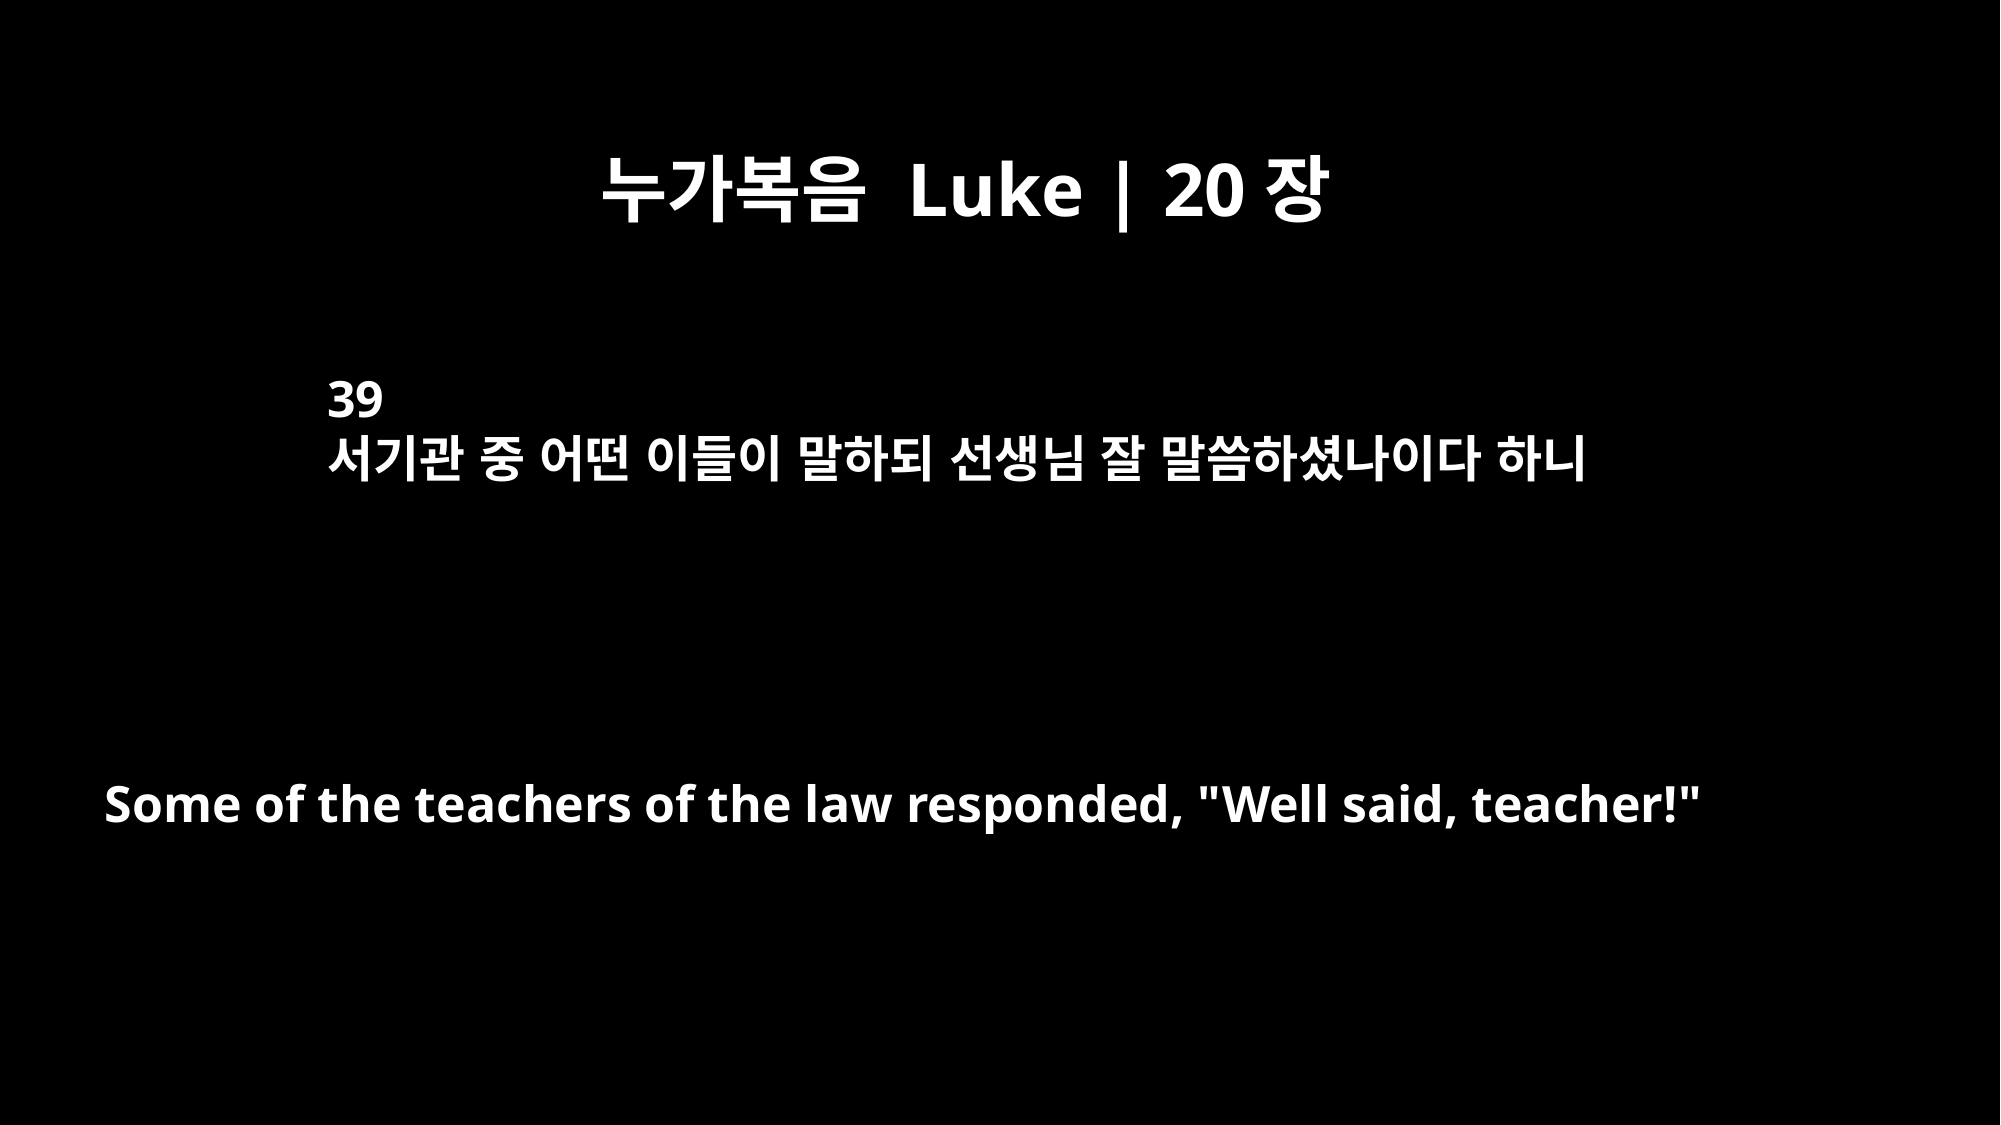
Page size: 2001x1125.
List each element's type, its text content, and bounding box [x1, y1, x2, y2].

text_box Some of the teachers of the law responded, "Well said, teacher!" [90, 764, 1718, 840]
text_box 누가복음 Luke | 20장 [585, 136, 1347, 239]
text_box 39 서기관 중 어떤 이들이 말하되 선생님 잘 말씀하셨나이다 하니 [312, 359, 1605, 495]
